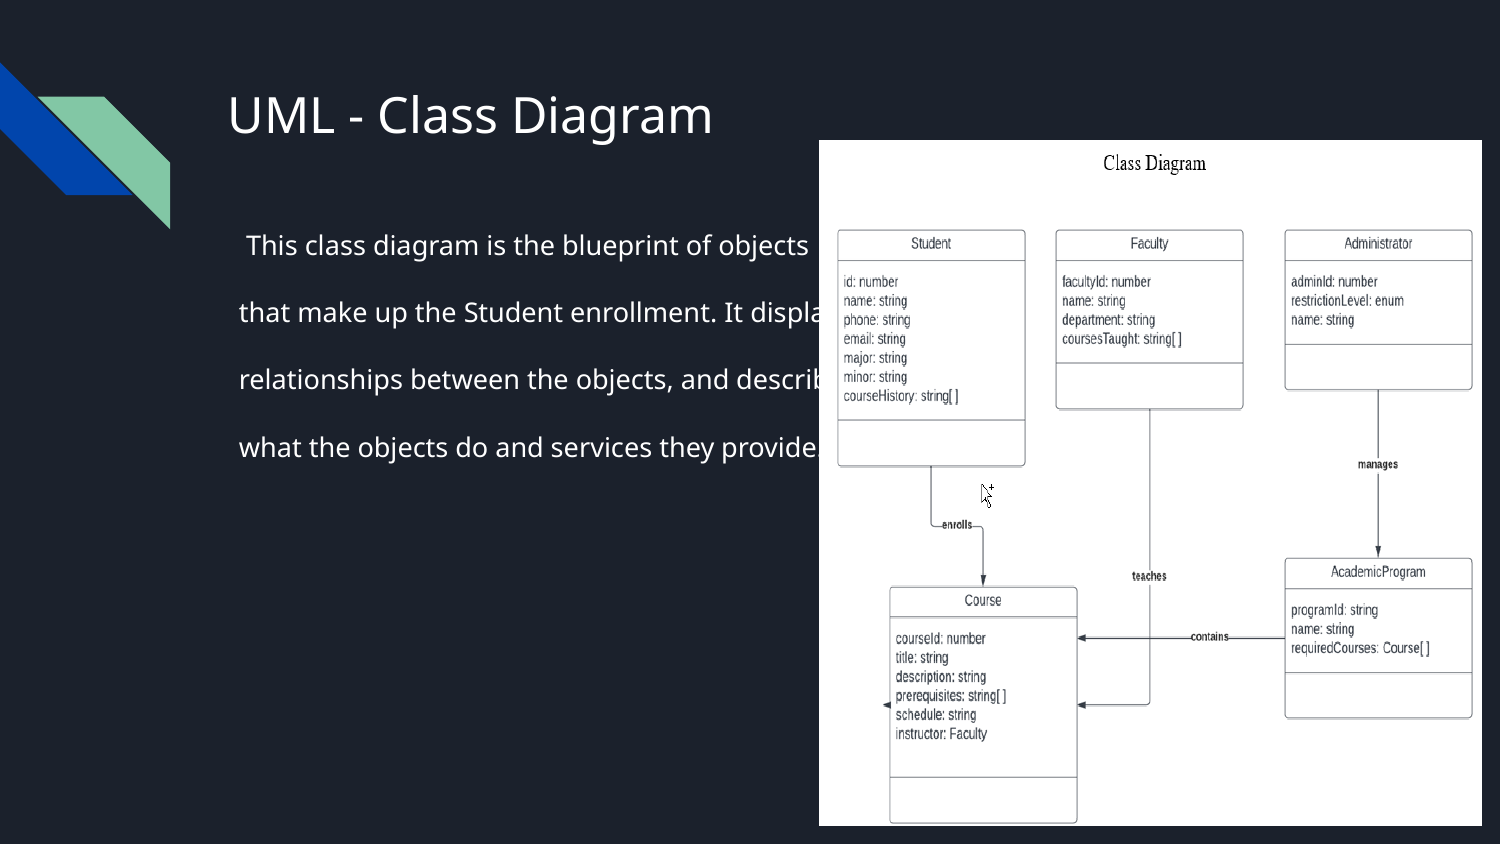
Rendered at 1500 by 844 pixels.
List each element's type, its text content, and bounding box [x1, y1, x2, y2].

picture [819, 140, 1482, 826]
list This class diagram is the blueprint of objects that make up the Student enrollment. It displays relationships between the objects, and describe what the objects do and services they provide. [224, 206, 814, 684]
title UML - Class Diagram [212, 64, 1368, 215]
